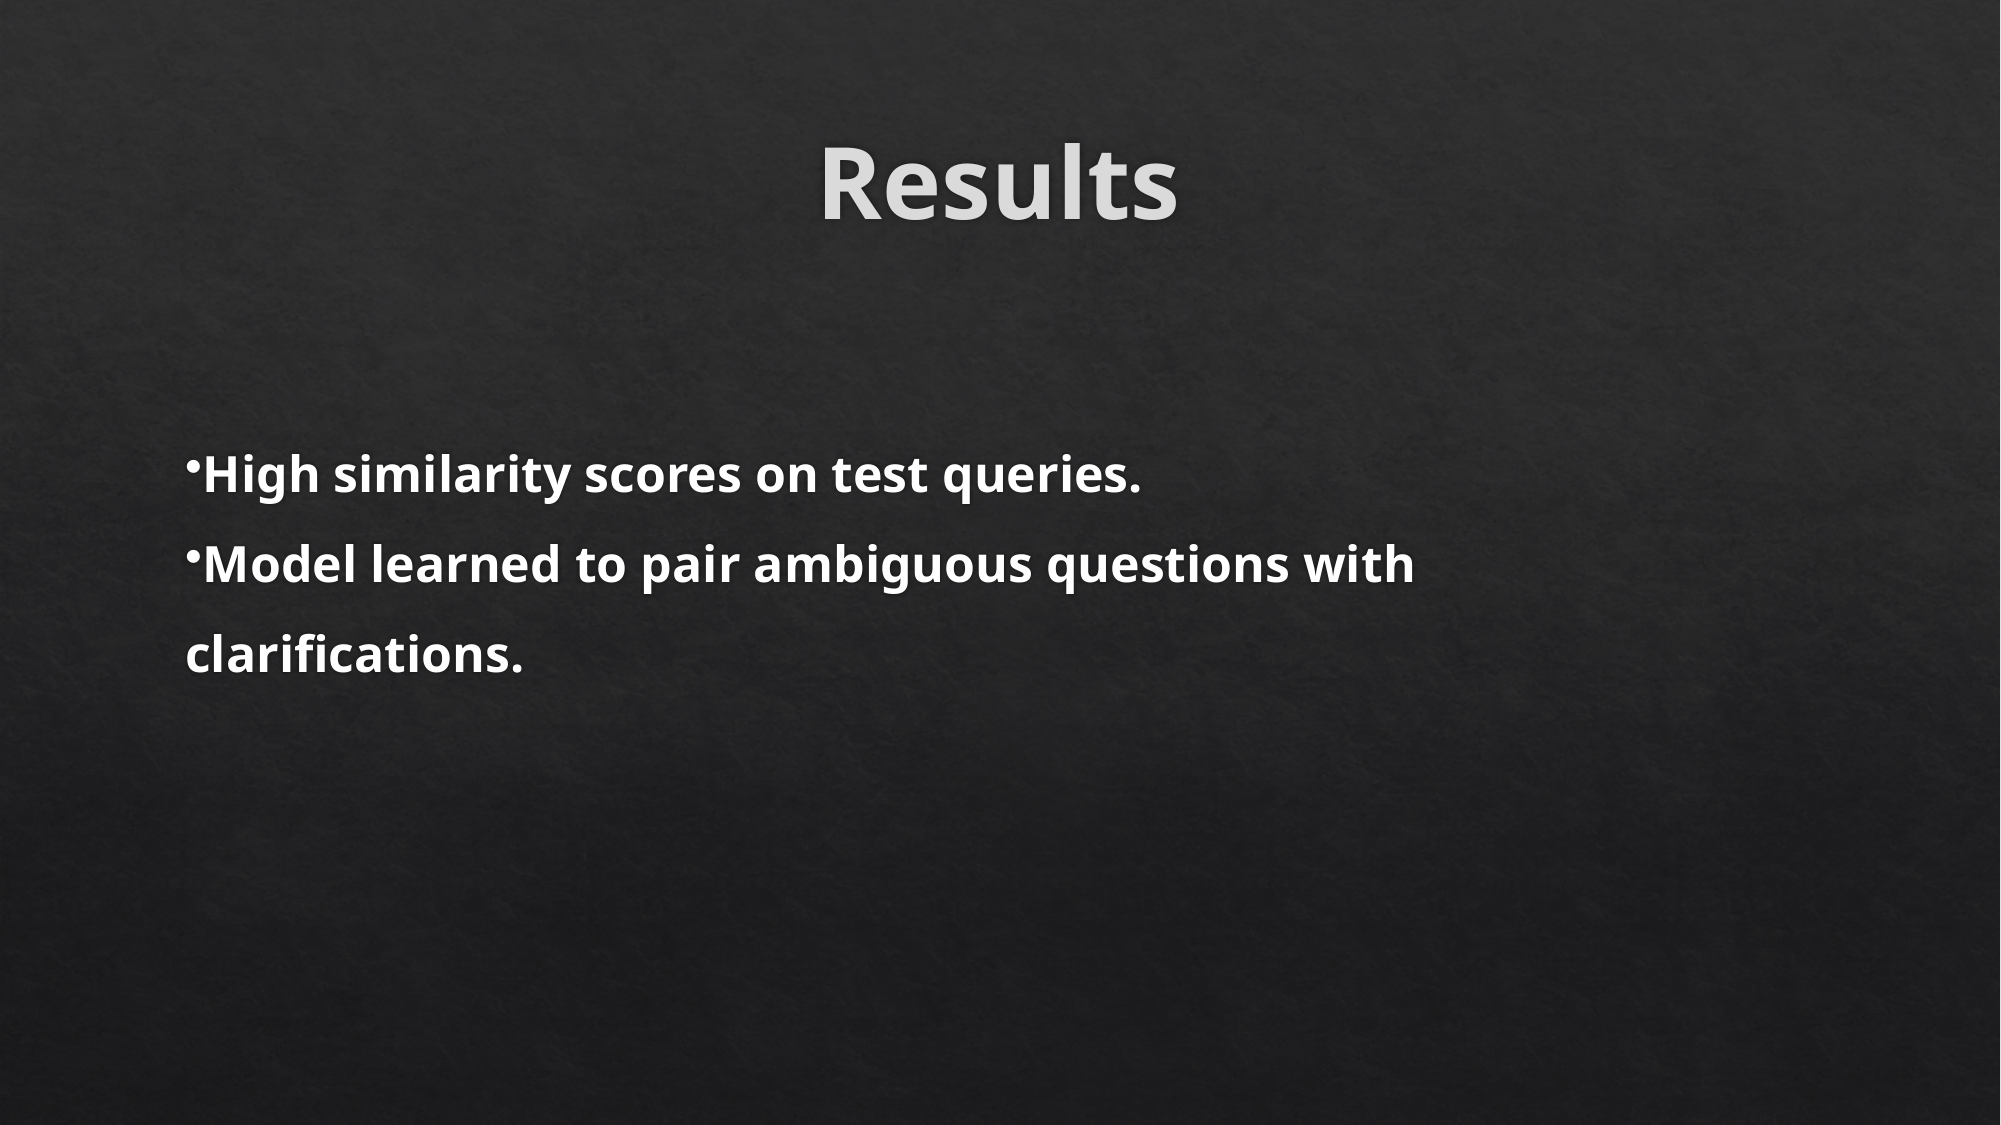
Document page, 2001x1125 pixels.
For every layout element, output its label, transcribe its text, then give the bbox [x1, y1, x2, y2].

list High similarity scores on test queries. Model learned to pair ambiguous questions with clarifications. [170, 221, 1672, 875]
title Results [149, 99, 1849, 260]
